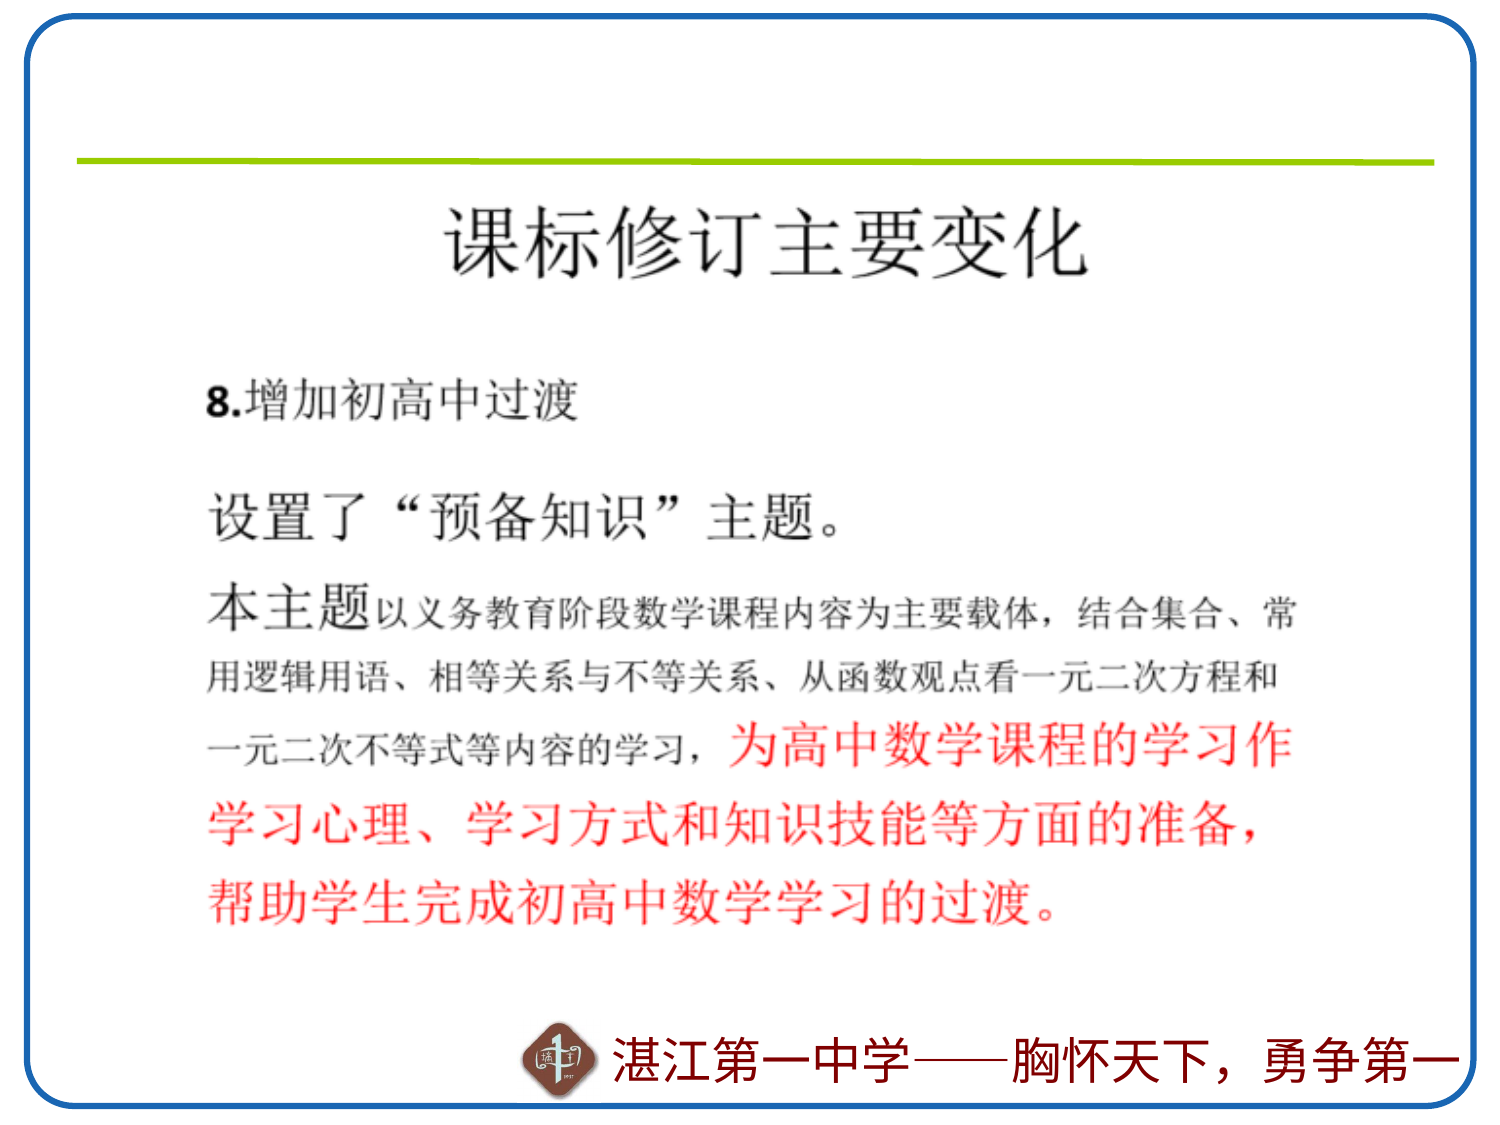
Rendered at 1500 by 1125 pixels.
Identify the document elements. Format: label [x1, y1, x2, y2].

picture [517, 1019, 601, 1103]
slide_number [1074, 1078, 1426, 1119]
picture [100, 172, 1424, 1006]
